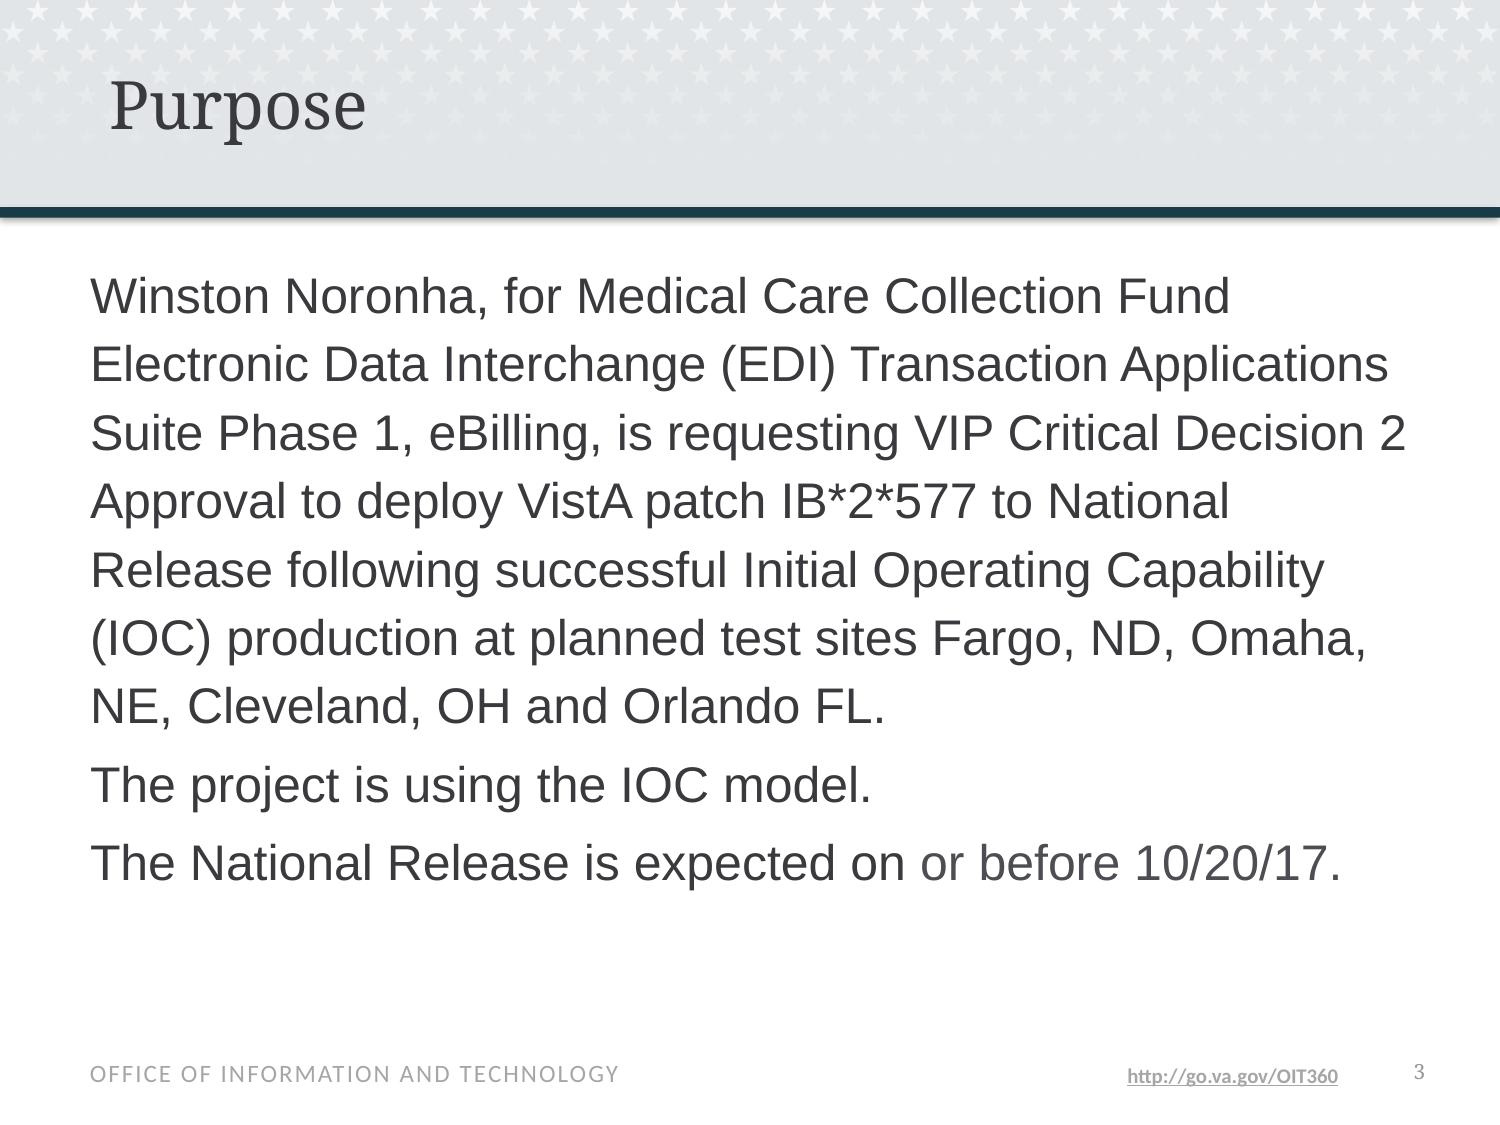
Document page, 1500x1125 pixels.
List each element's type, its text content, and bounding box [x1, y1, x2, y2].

picture [0, 0, 1500, 207]
list Winston Noronha, for Medical Care Collection Fund Electronic Data Interchange (EDI) Transaction Applications Suite Phase 1, eBilling, is requesting VIP Critical Decision 2 Approval to deploy VistA patch IB*2*577 to National Release following successful Initial Operating Capability (IOC) production at planned test sites Fargo, ND, Omaha, NE, Cleveland, OH and Orlando FL. The project is using the IOC model. The National Release is expected on or before 10/20/17. [75, 247, 1425, 991]
title Purpose [94, 0, 1295, 206]
slide_number 2 [1074, 1042, 1425, 1103]
